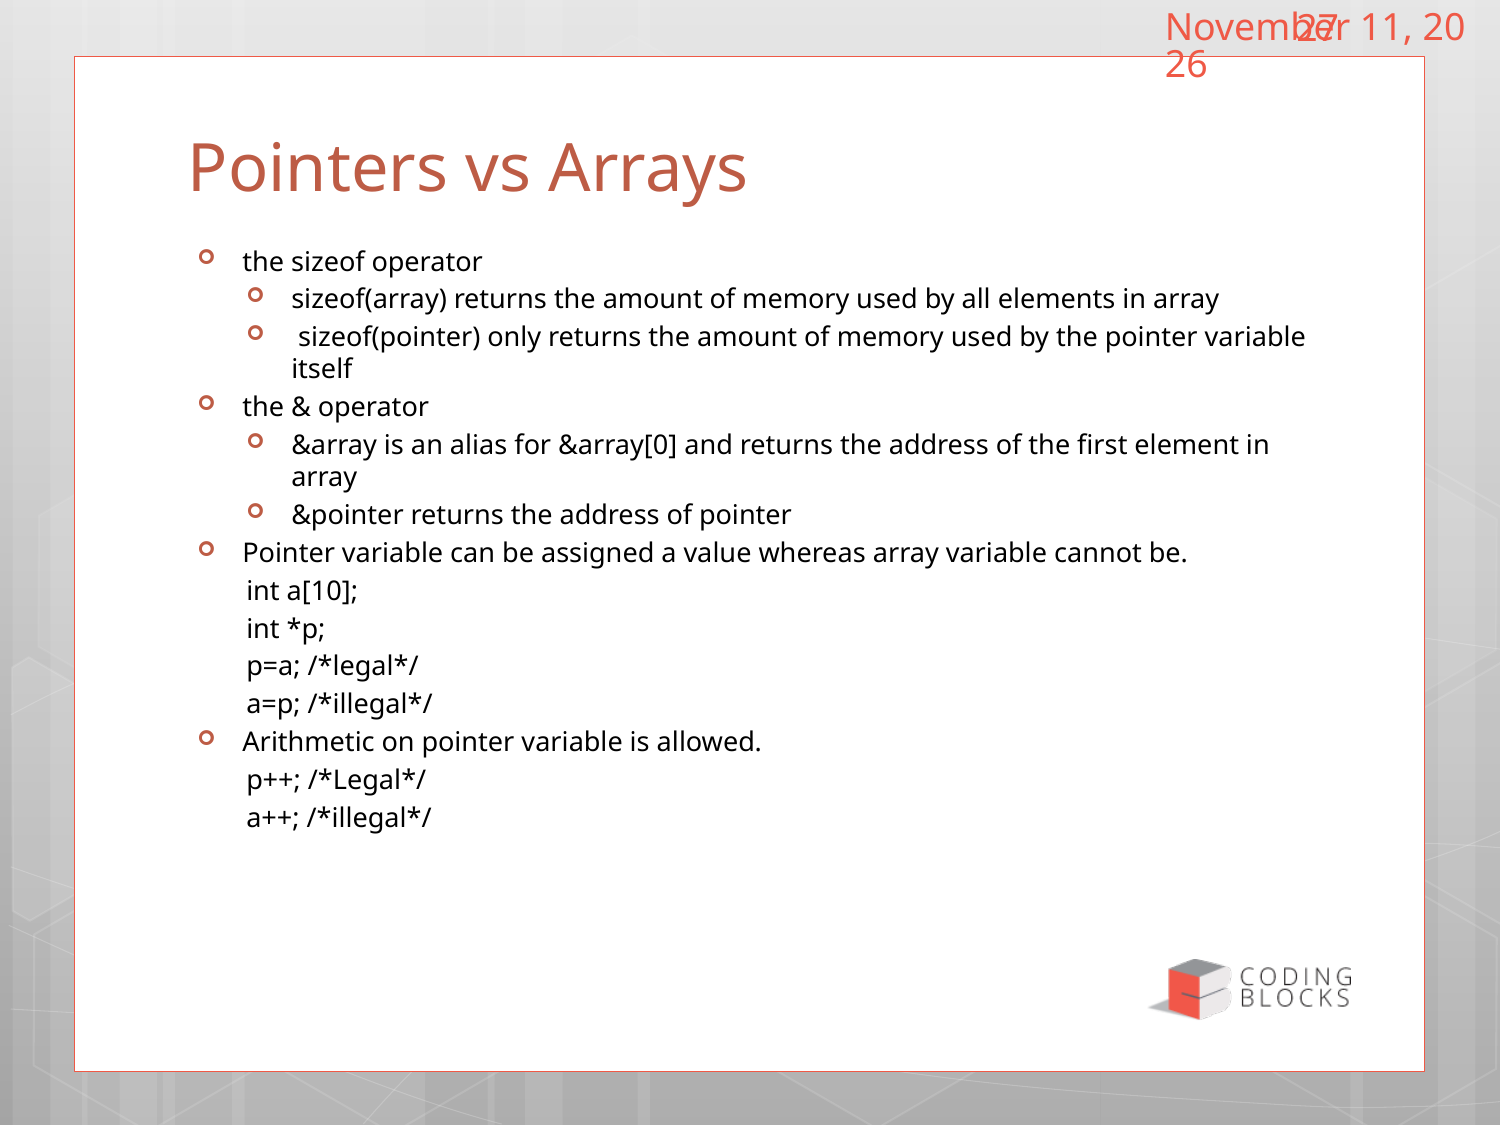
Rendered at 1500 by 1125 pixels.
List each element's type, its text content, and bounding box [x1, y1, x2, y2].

picture [1146, 959, 1351, 1021]
slide_number 27 [1281, 0, 1500, 37]
title Pointers vs Arrays [172, 118, 1352, 213]
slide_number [1149, 0, 1281, 37]
list the sizeof operator sizeof(array) returns the amount of memory used by all elements in array sizeof(pointer) only returns the amount of memory used by the pointer variable itself the & operator &array is an alias for &array[0] and returns the address of the first element in array &pointer returns the address of pointer Pointer variable can be assigned a value whereas array variable cannot be. int a[10]; int *p; p=a; /*legal*/ a=p; /*illegal*/ Arithmetic on pointer variable is allowed. p++; /*Legal*/ a++; /*illegal*/ [171, 236, 1351, 957]
